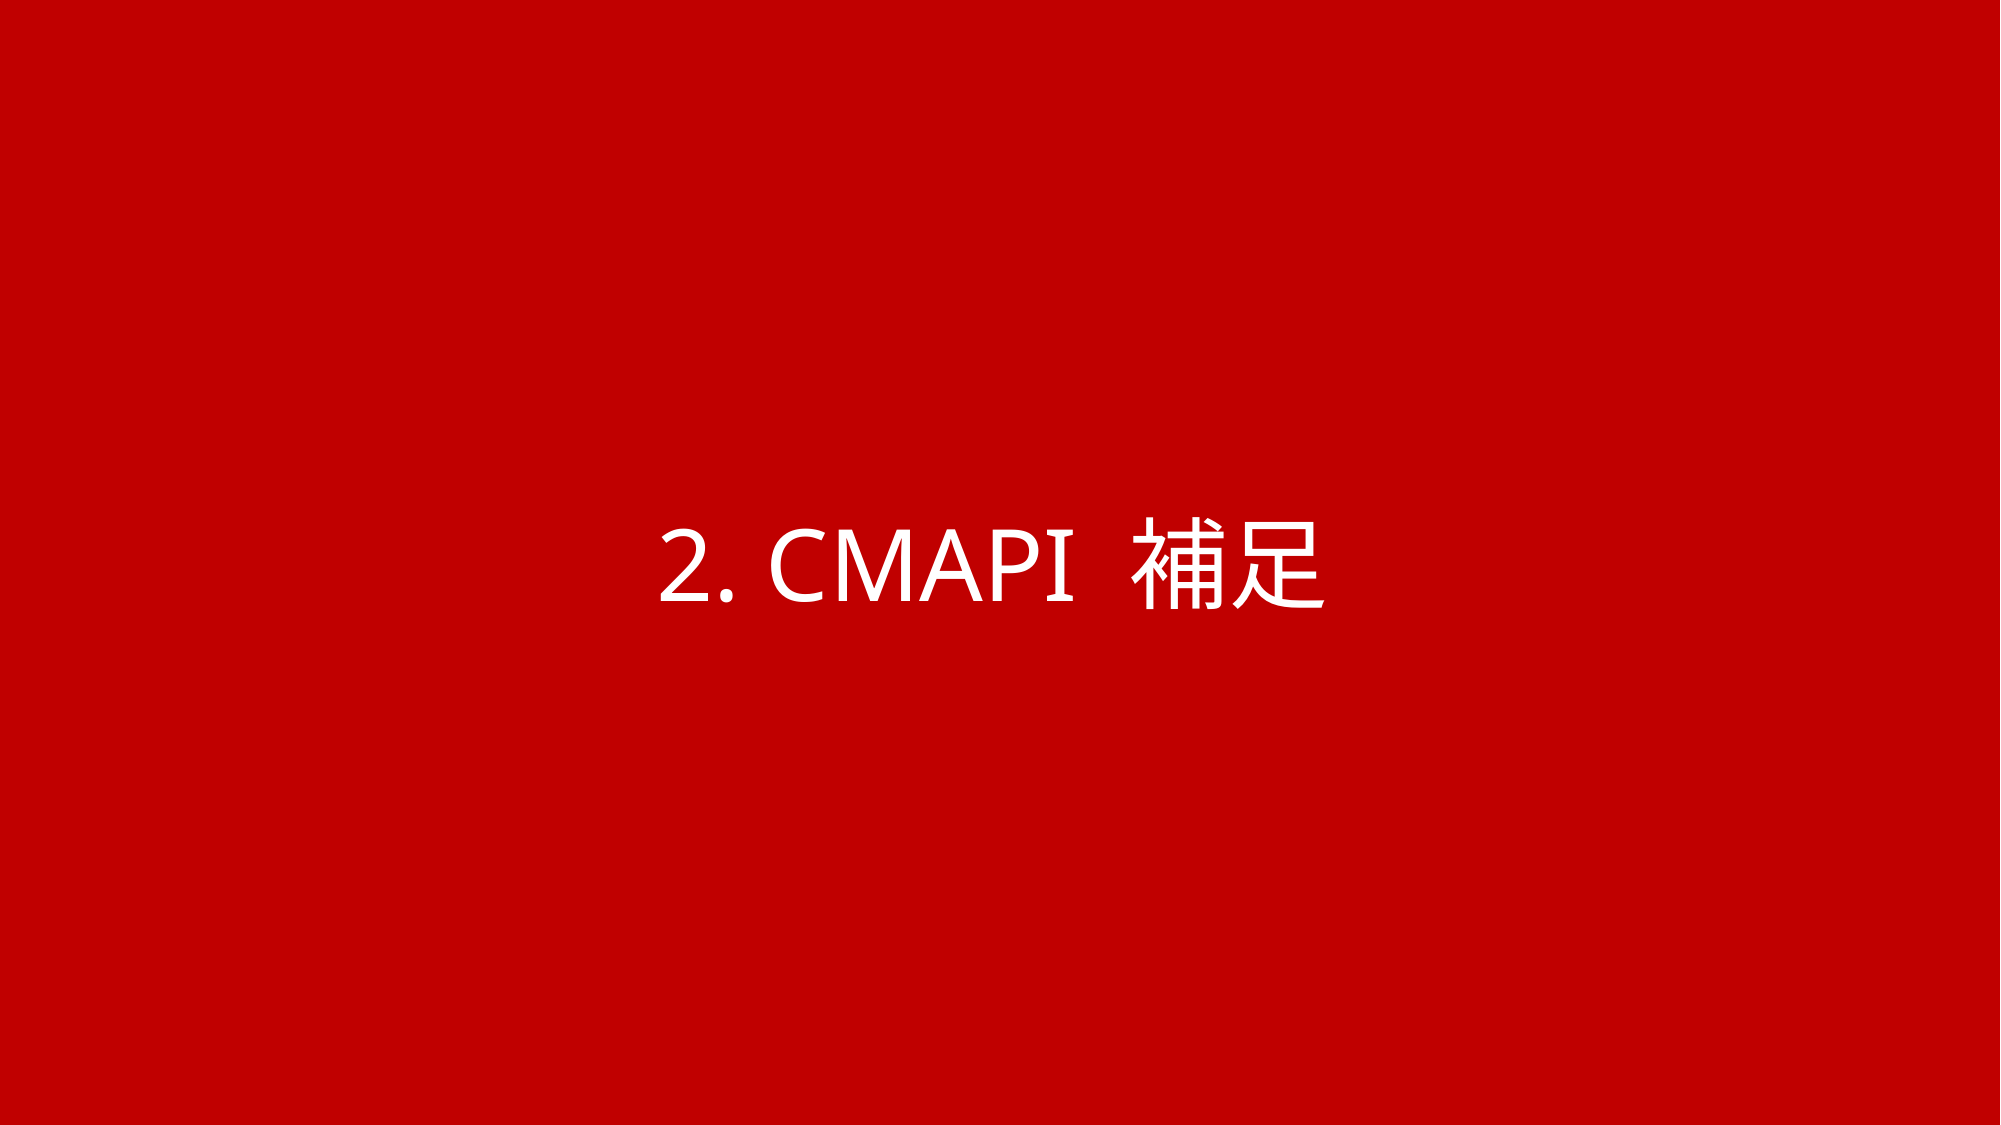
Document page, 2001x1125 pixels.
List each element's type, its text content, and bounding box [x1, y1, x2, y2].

text_box 2. CMAPI 補足 [68, 494, 1916, 629]
